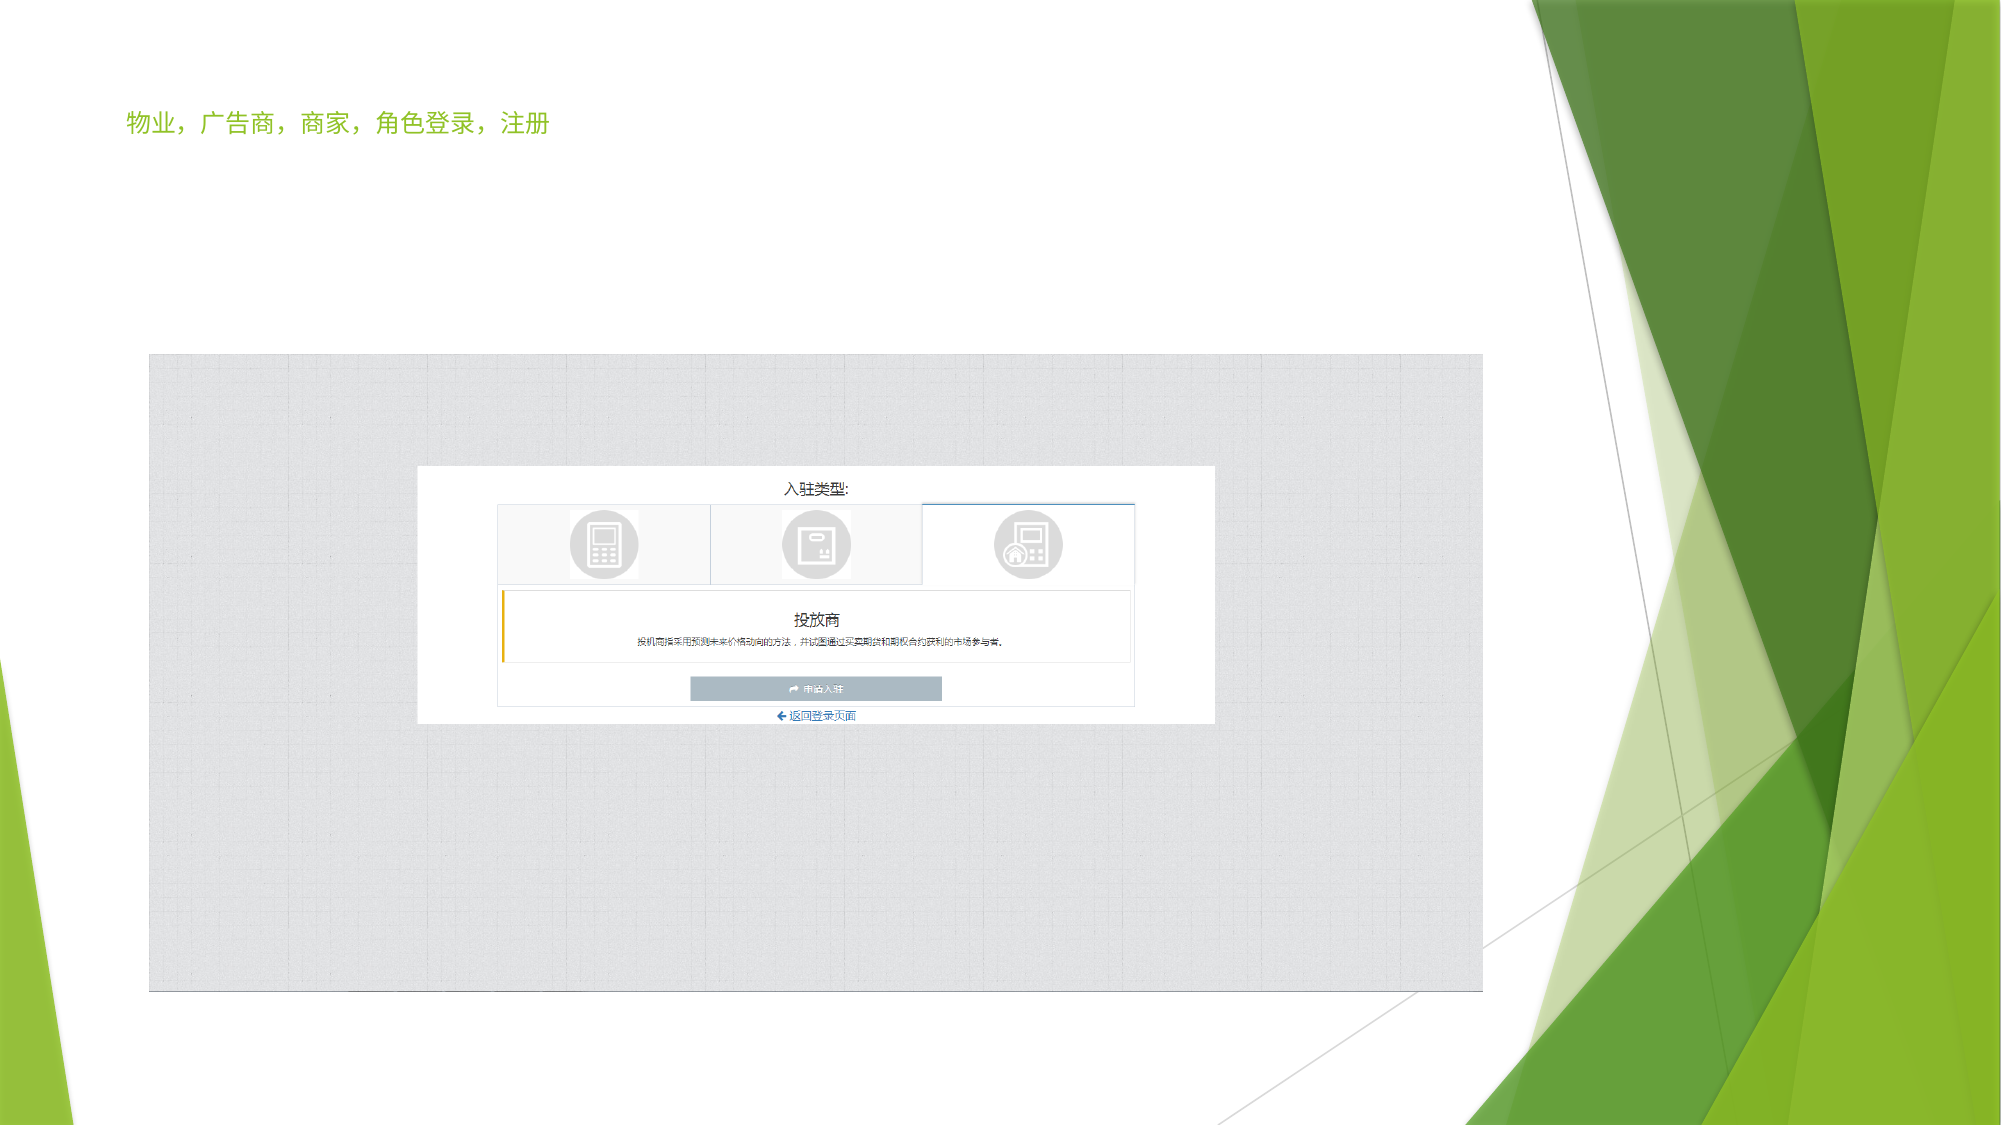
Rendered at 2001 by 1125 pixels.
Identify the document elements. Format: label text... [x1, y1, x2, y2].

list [149, 353, 1484, 992]
title 物业，广告商，商家，角色登录，注册 [111, 99, 1522, 317]
